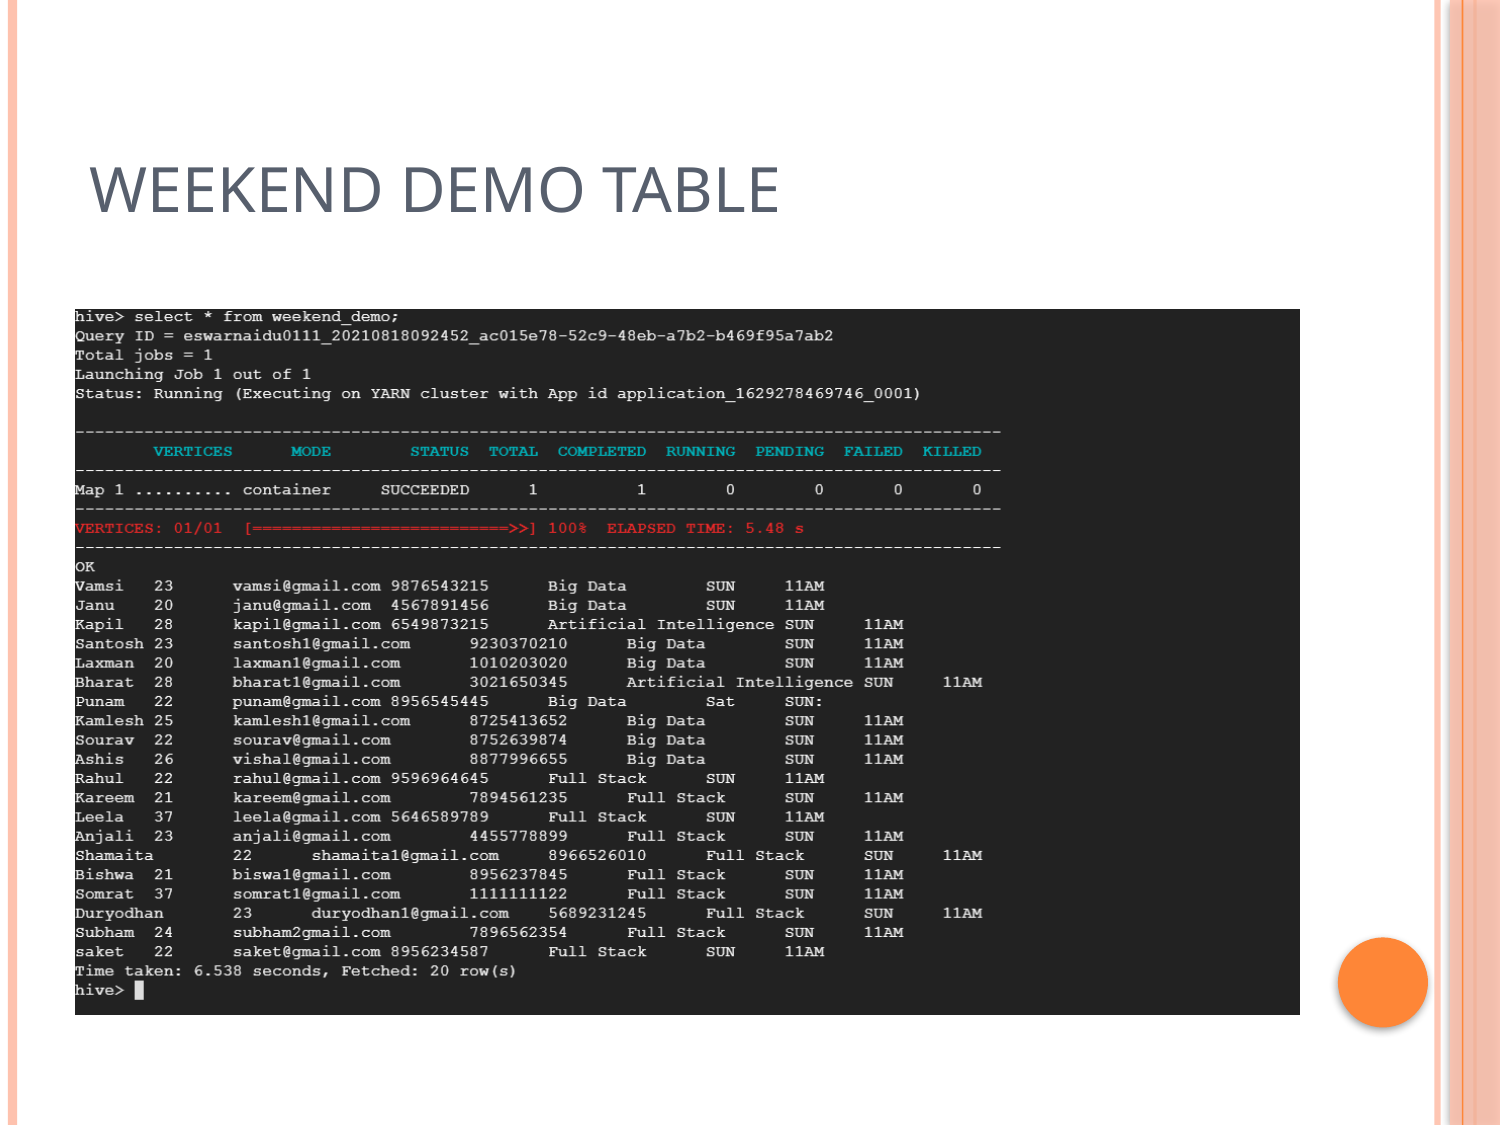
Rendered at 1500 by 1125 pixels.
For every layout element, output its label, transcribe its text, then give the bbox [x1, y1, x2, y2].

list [74, 309, 1301, 1015]
title Weekend Demo Table [75, 45, 1300, 233]
